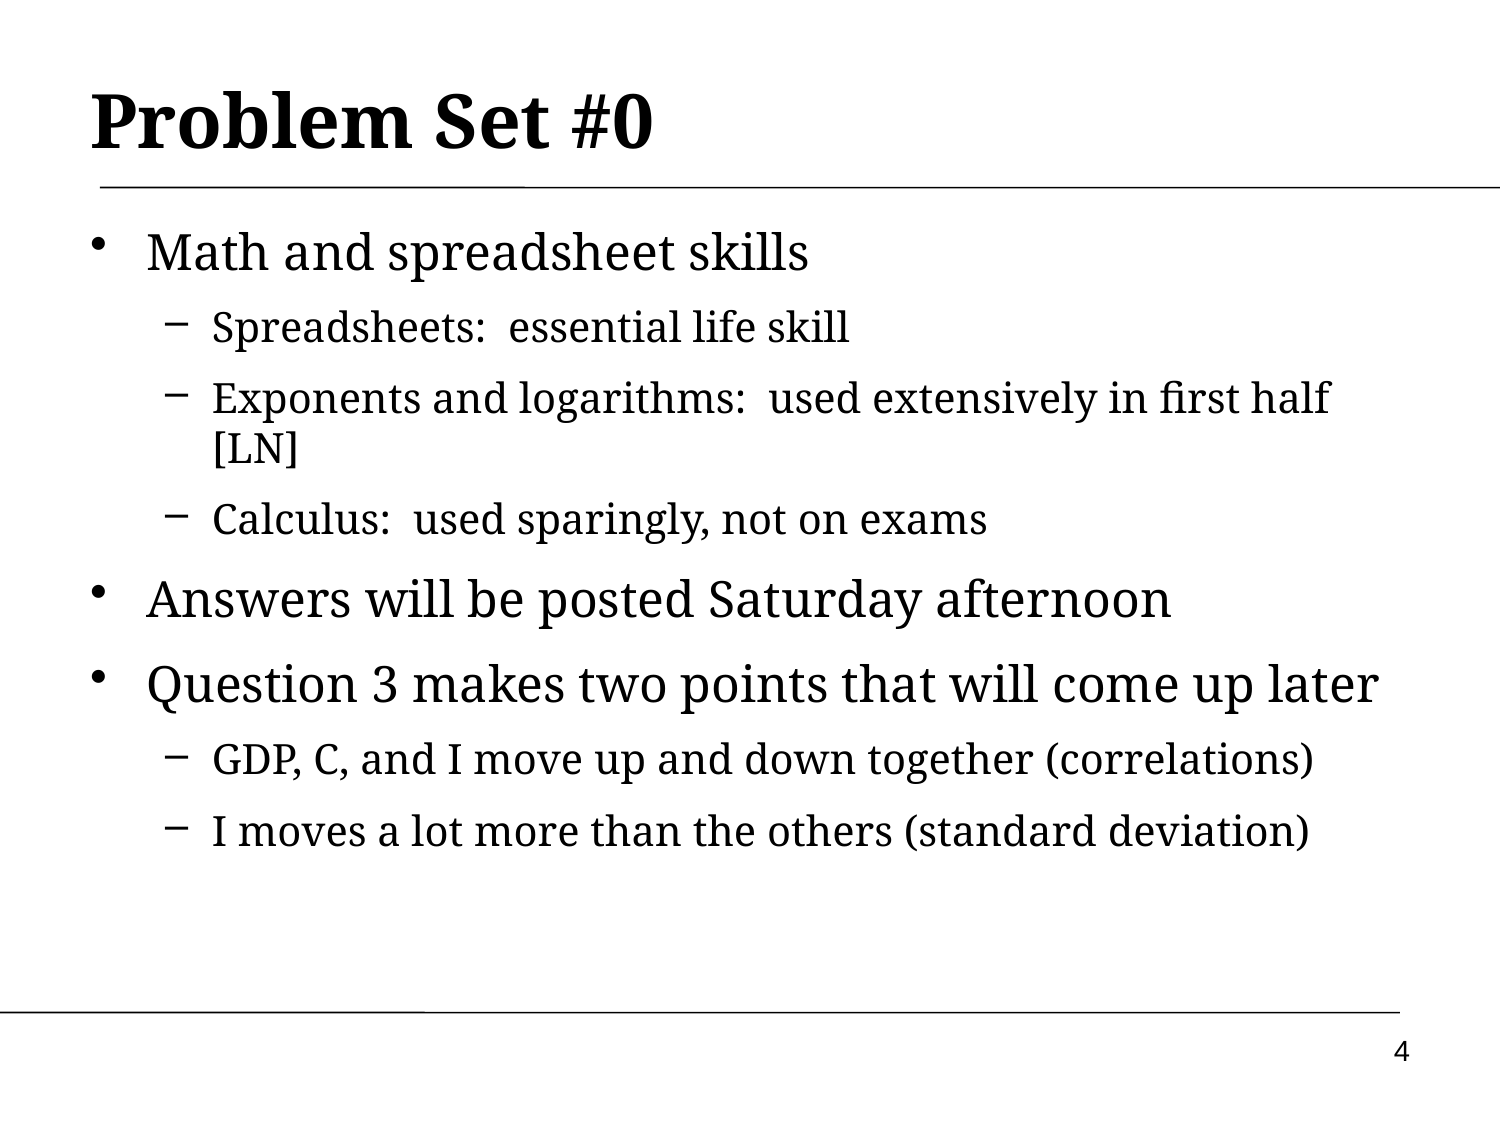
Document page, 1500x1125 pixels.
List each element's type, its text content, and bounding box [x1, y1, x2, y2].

slide_number 4 [1074, 1024, 1426, 1103]
list Math and spreadsheet skills Spreadsheets: essential life skill Exponents and logarithms: used extensively in first half [LN] Calculus: used sparingly, not on exams Answers will be posted Saturday afternoon Question 3 makes two points that will come up later GDP, C, and I move up and down together (correlations) I moves a lot more than the others (standard deviation) [74, 212, 1426, 956]
title Problem Set #0 [74, 49, 1426, 188]
